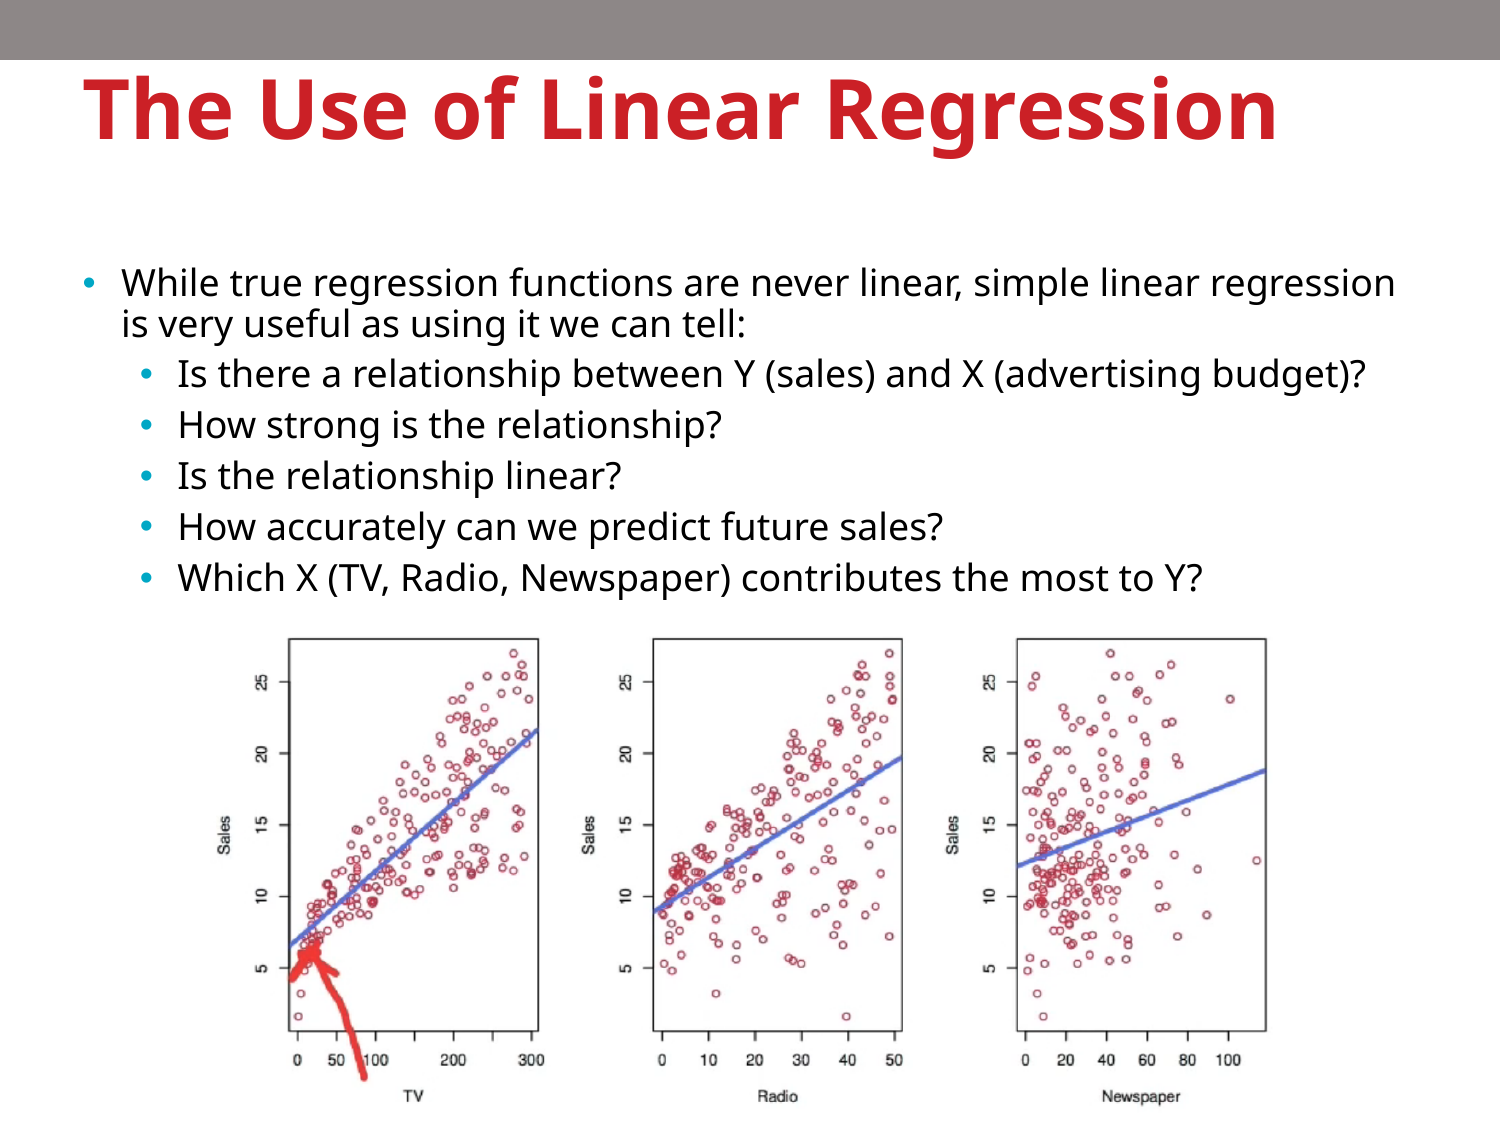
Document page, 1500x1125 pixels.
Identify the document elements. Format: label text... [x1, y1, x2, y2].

title The Use of Linear Regression [75, 59, 1425, 166]
list While true regression functions are never linear, simple linear regression is very useful as using it we can tell: Is there a relationship between Y (sales) and X (advertising budget)? How strong is the relationship? Is the relationship linear? How accurately can we predict future sales? Which X (TV, Radio, Newspaper) contributes the most to Y? [75, 256, 1425, 1125]
picture [205, 629, 1288, 1113]
